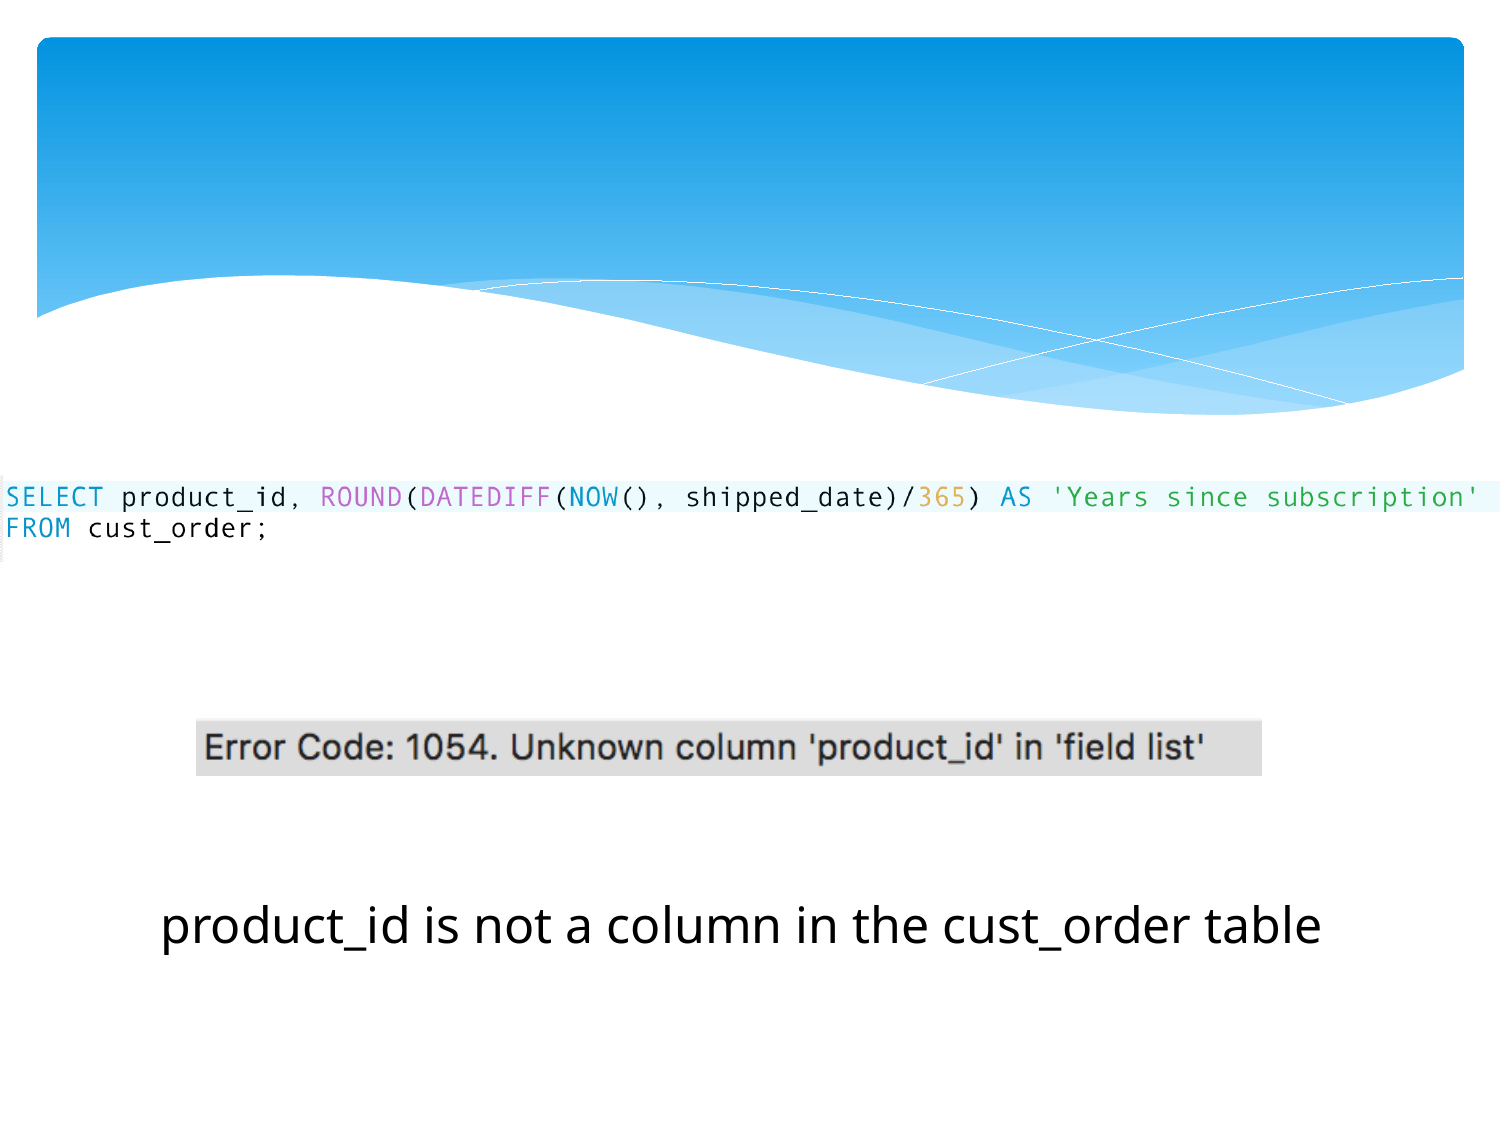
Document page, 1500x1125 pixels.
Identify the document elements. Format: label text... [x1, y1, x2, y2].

text_box product_id is not a column in the cust_order table [145, 885, 190, 961]
text_box product_id is not a column in the cust_order table [1268, 885, 1339, 961]
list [196, 571, 1262, 996]
picture [0, 475, 1500, 562]
